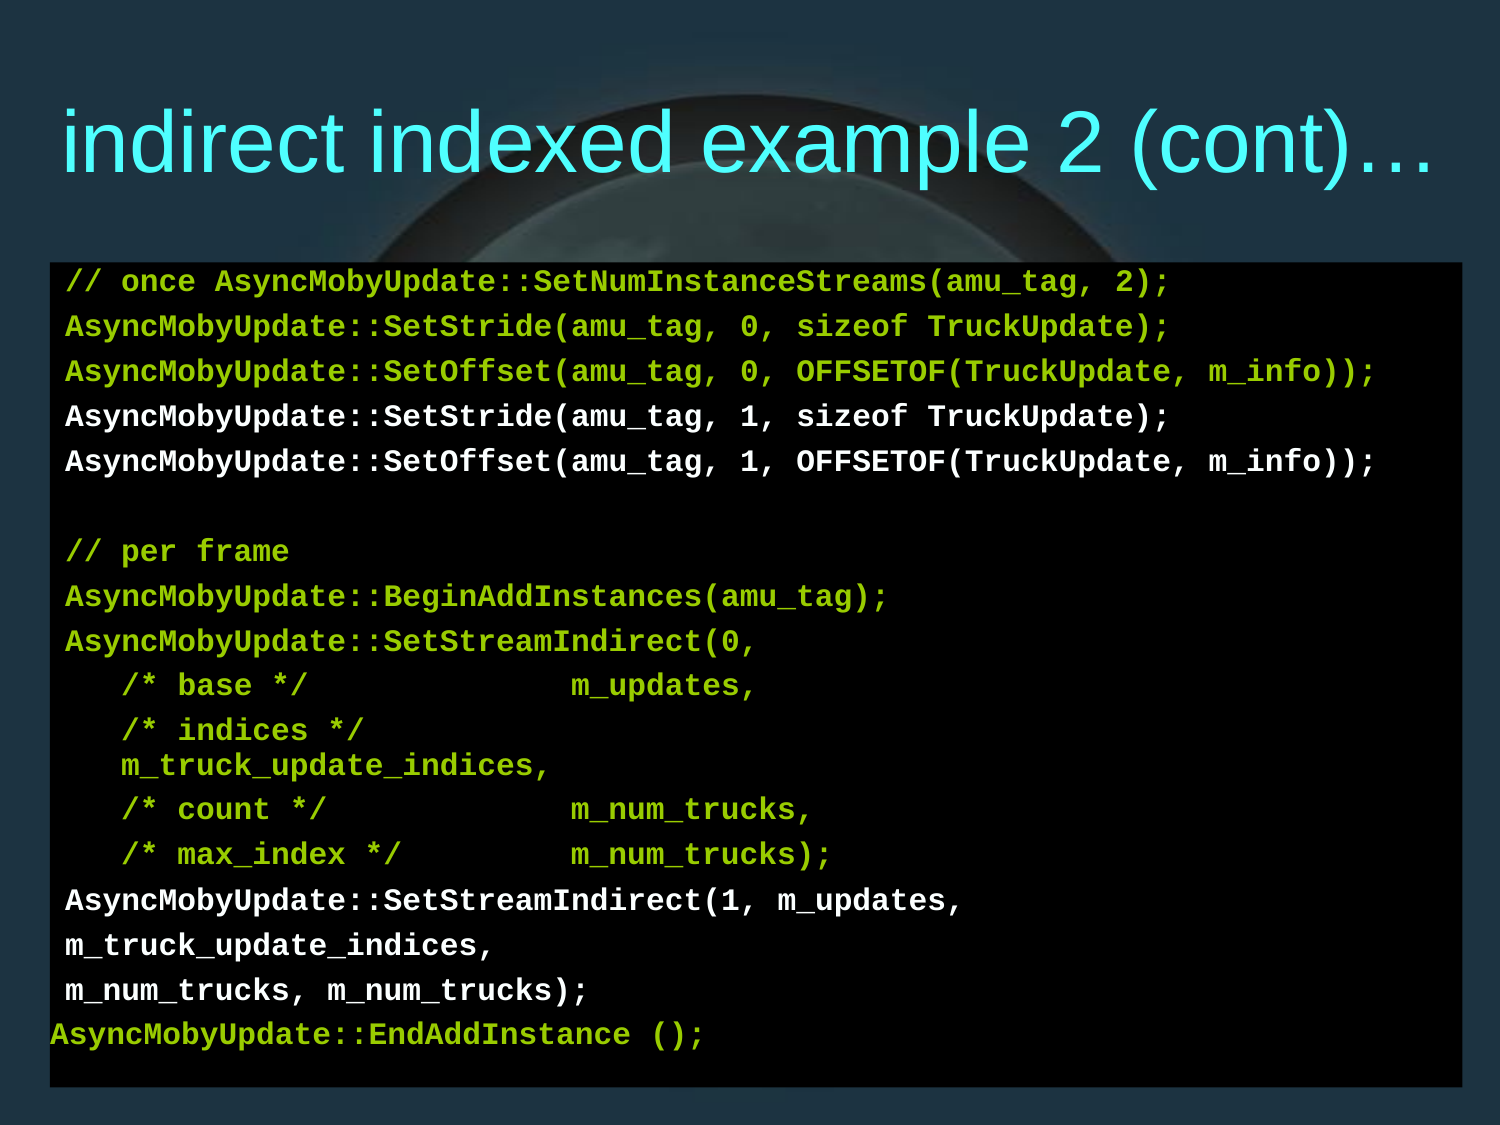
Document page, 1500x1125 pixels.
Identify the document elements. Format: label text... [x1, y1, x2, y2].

text_box [0, 0, 1500, 1125]
text_box // once AsyncMobyUpdate::SetNumInstanceStreams(amu_tag, 2); AsyncMobyUpdate::SetStride(amu_tag, 0, sizeof TruckUpdate); AsyncMobyUpdate::SetOffset(amu_tag, 0, OFFSETOF(TruckUpdate, m_info)); AsyncMobyUpdate::SetStride(amu_tag, 1, sizeof TruckUpdate); AsyncMobyUpdate::SetOffset(amu_tag, 1, OFFSETOF(TruckUpdate, m_info)); // per frame AsyncMobyUpdate::BeginAddInstances(amu_tag); AsyncMobyUpdate::SetStreamIndirect(0, /* base */ m_updates, /* indices */ m_truck_update_indices, /* count */ m_num_trucks, /* max_index */ m_num_trucks); AsyncMobyUpdate::SetStreamIndirect(1, m_updates, m_truck_update_indices, m_num_trucks, m_num_trucks); AsyncMobyUpdate::EndAddInstance (); [49, 262, 1463, 1088]
text_box indirect indexed example 2 (cont)… [59, 98, 1454, 190]
